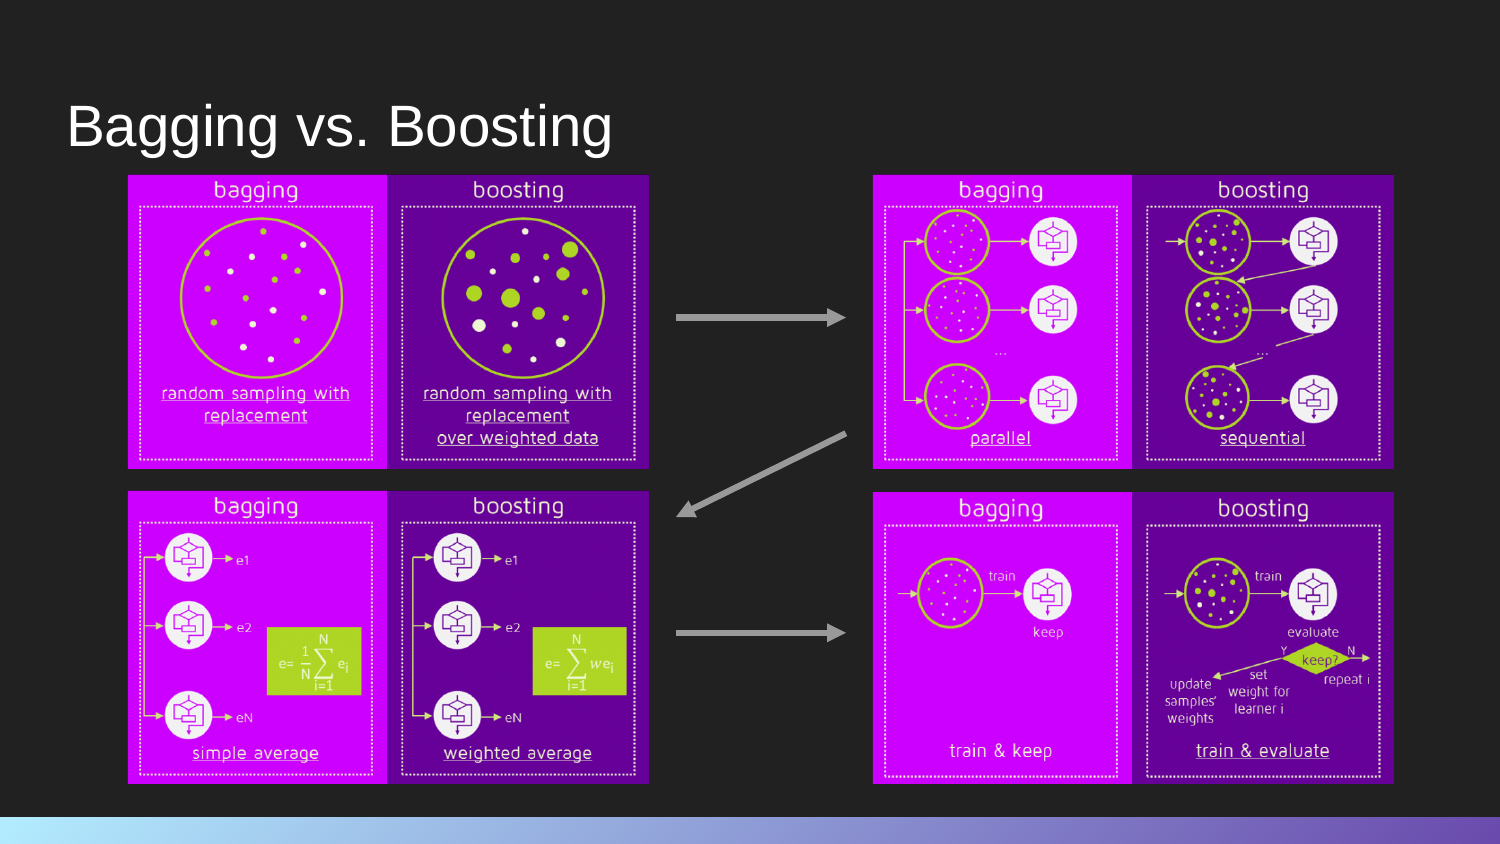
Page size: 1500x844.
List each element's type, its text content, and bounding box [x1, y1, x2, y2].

picture [872, 481, 1395, 784]
picture [872, 166, 1395, 469]
picture [127, 481, 650, 784]
picture [127, 166, 650, 469]
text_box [675, 432, 846, 518]
title Bagging vs. Boosting [51, 72, 1449, 167]
